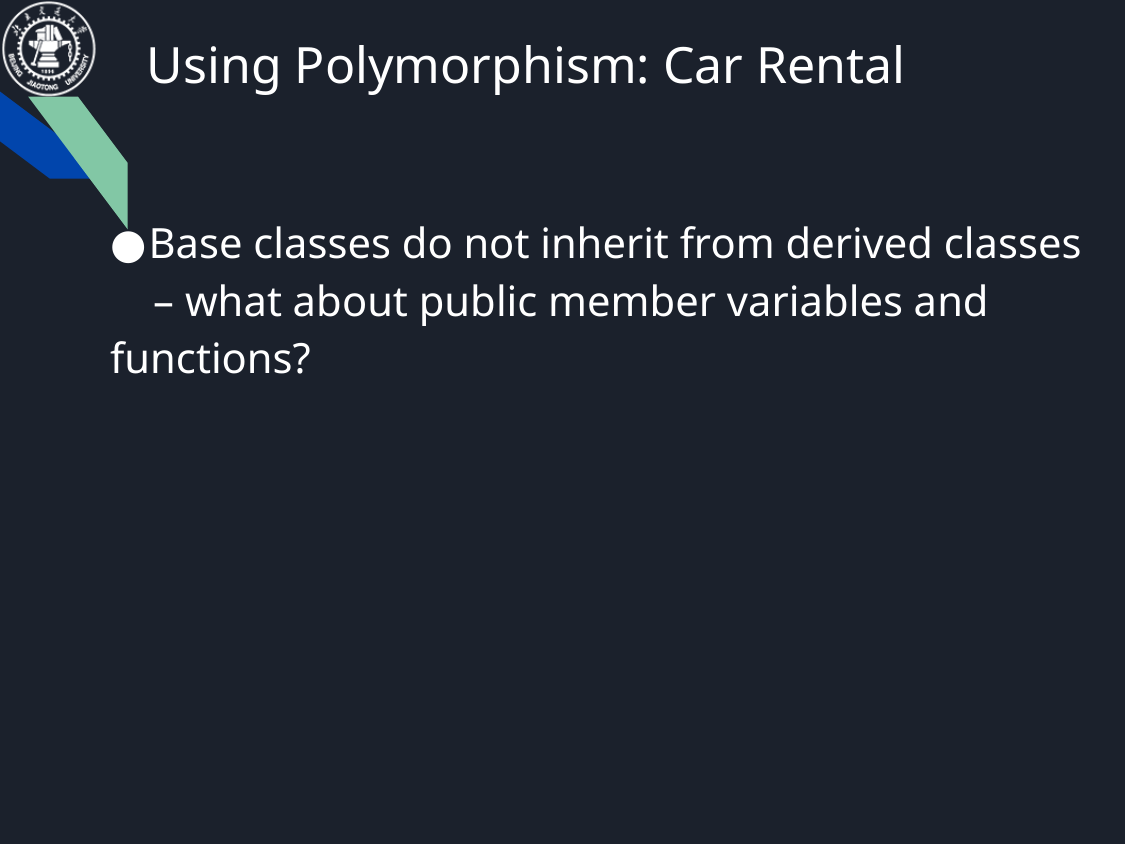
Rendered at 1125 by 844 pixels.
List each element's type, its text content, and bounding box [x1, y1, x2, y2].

list Base classes do not inherit from derived classes – what about public member variables and functions? [77, 194, 1114, 673]
picture [0, 0, 100, 97]
title Using Polymorphism: Car Rental [135, 22, 1114, 135]
